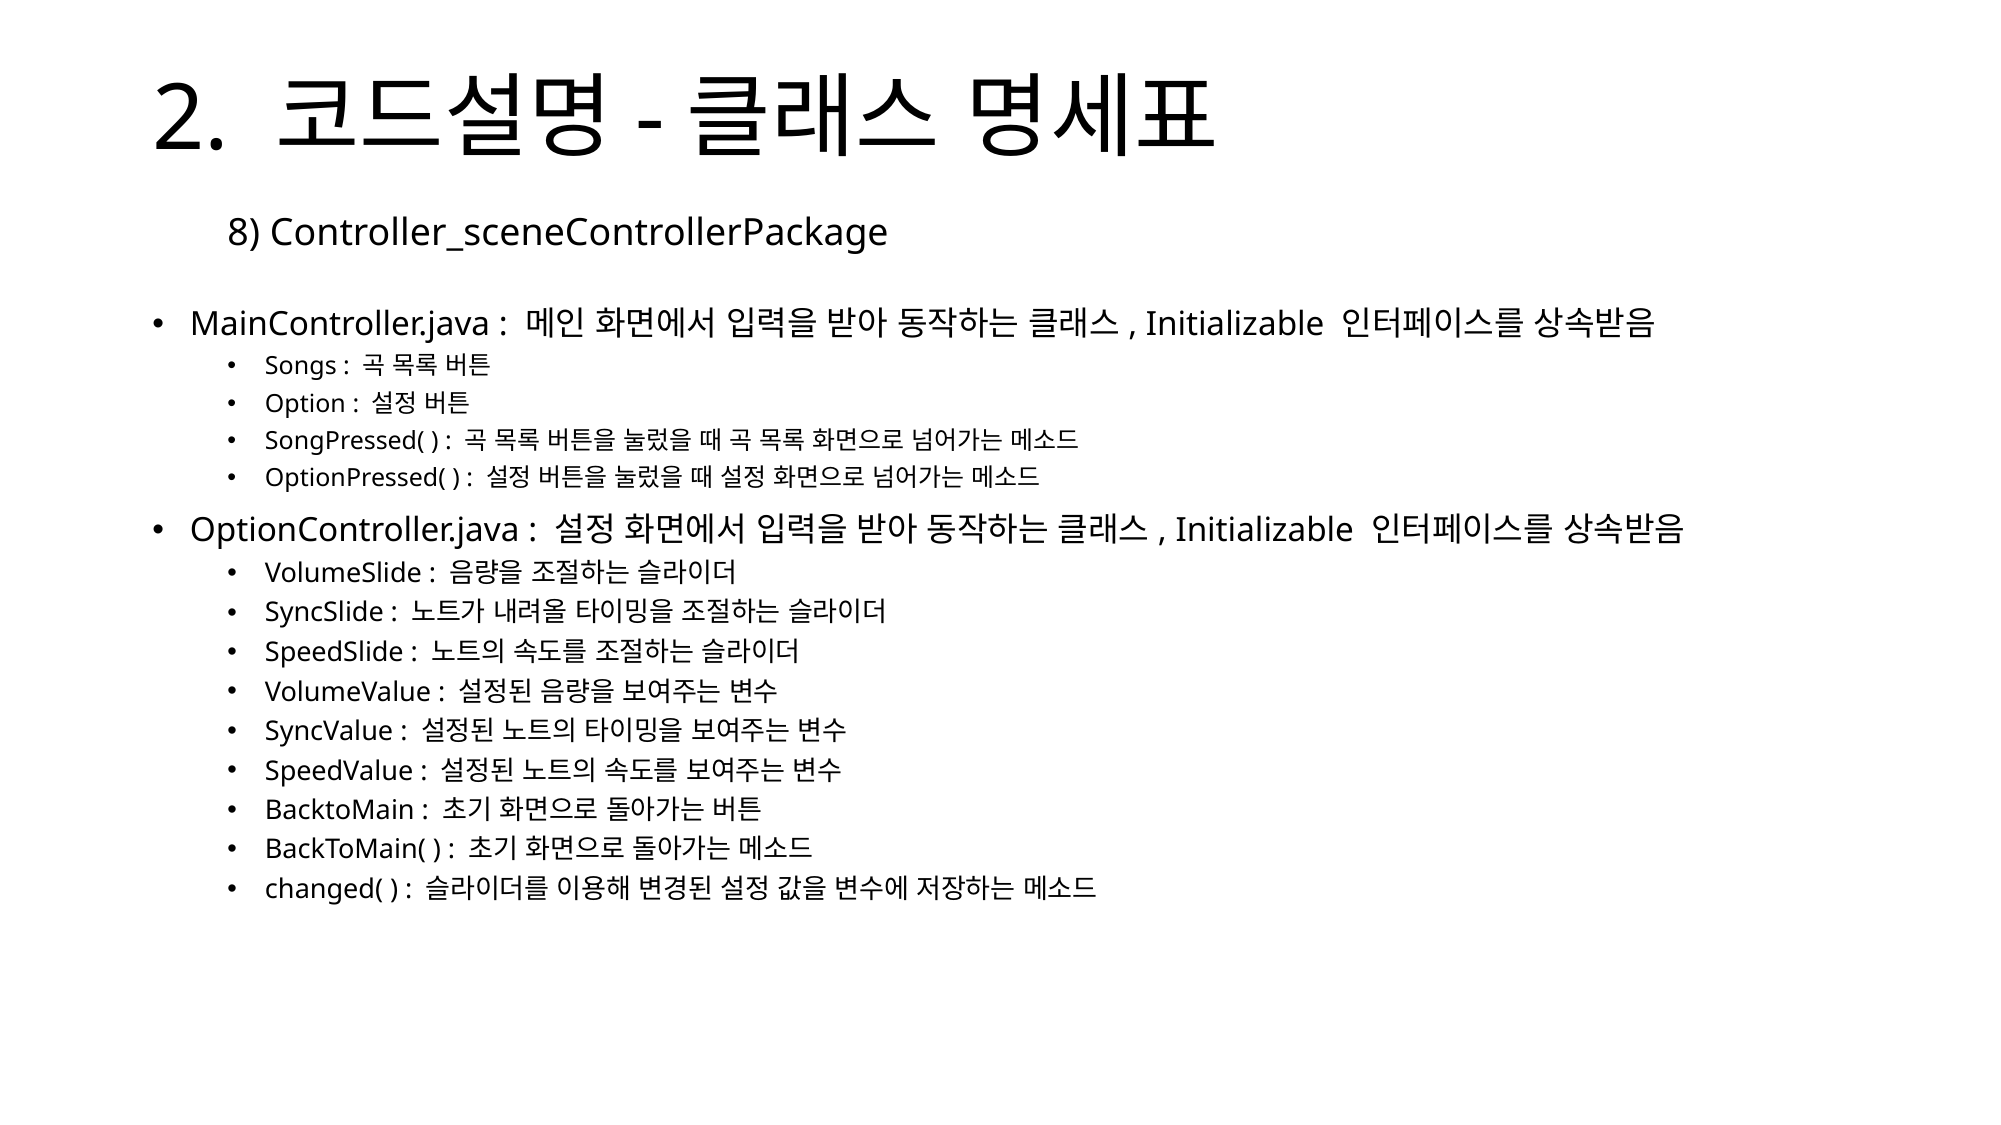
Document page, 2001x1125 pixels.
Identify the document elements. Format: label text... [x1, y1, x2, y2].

text_box 8) Controller_sceneControllerPackage [137, 170, 1863, 291]
title 2. 코드설명-클래스 명세표 [137, 59, 1863, 170]
list MainController.java : 메인 화면에서 입력을 받아 동작하는 클래스, Initializable 인터페이스를 상속받음 Songs : 곡 목록 버튼 Option : 설정 버튼 SongPressed( ) : 곡 목록 버튼을 눌렀을 때 곡 목록 화면으로 넘어가는 메소드 OptionPressed( ) : 설정 버튼을 눌렀을 때 설정 화면으로 넘어가는 메소드 OptionController.java : 설정 화면에서 입력을 받아 동작하는 클래스, Initializable 인터페이스를 상속받음 VolumeSlide : 음량을 조절하는 슬라이더 SyncSlide : 노트가 내려올 타이밍을 조절하는 슬라이더 SpeedSlide : 노트의 속도를 조절하는 슬라이더 VolumeValue : 설정된 음량을 보여주는 변수 SyncValue : 설정된 노트의 타이밍을 보여주는 변수 SpeedValue : 설정된 노트의 속도를 보여주는 변수 BacktoMain : 초기 화면으로 돌아가는 버튼 BackToMain( ) : 초기 화면으로 돌아가는 메소드 changed( ) : 슬라이더를 이용해 변경된 설정 값을 변수에 저장하는 메소드 [137, 299, 1863, 1014]
